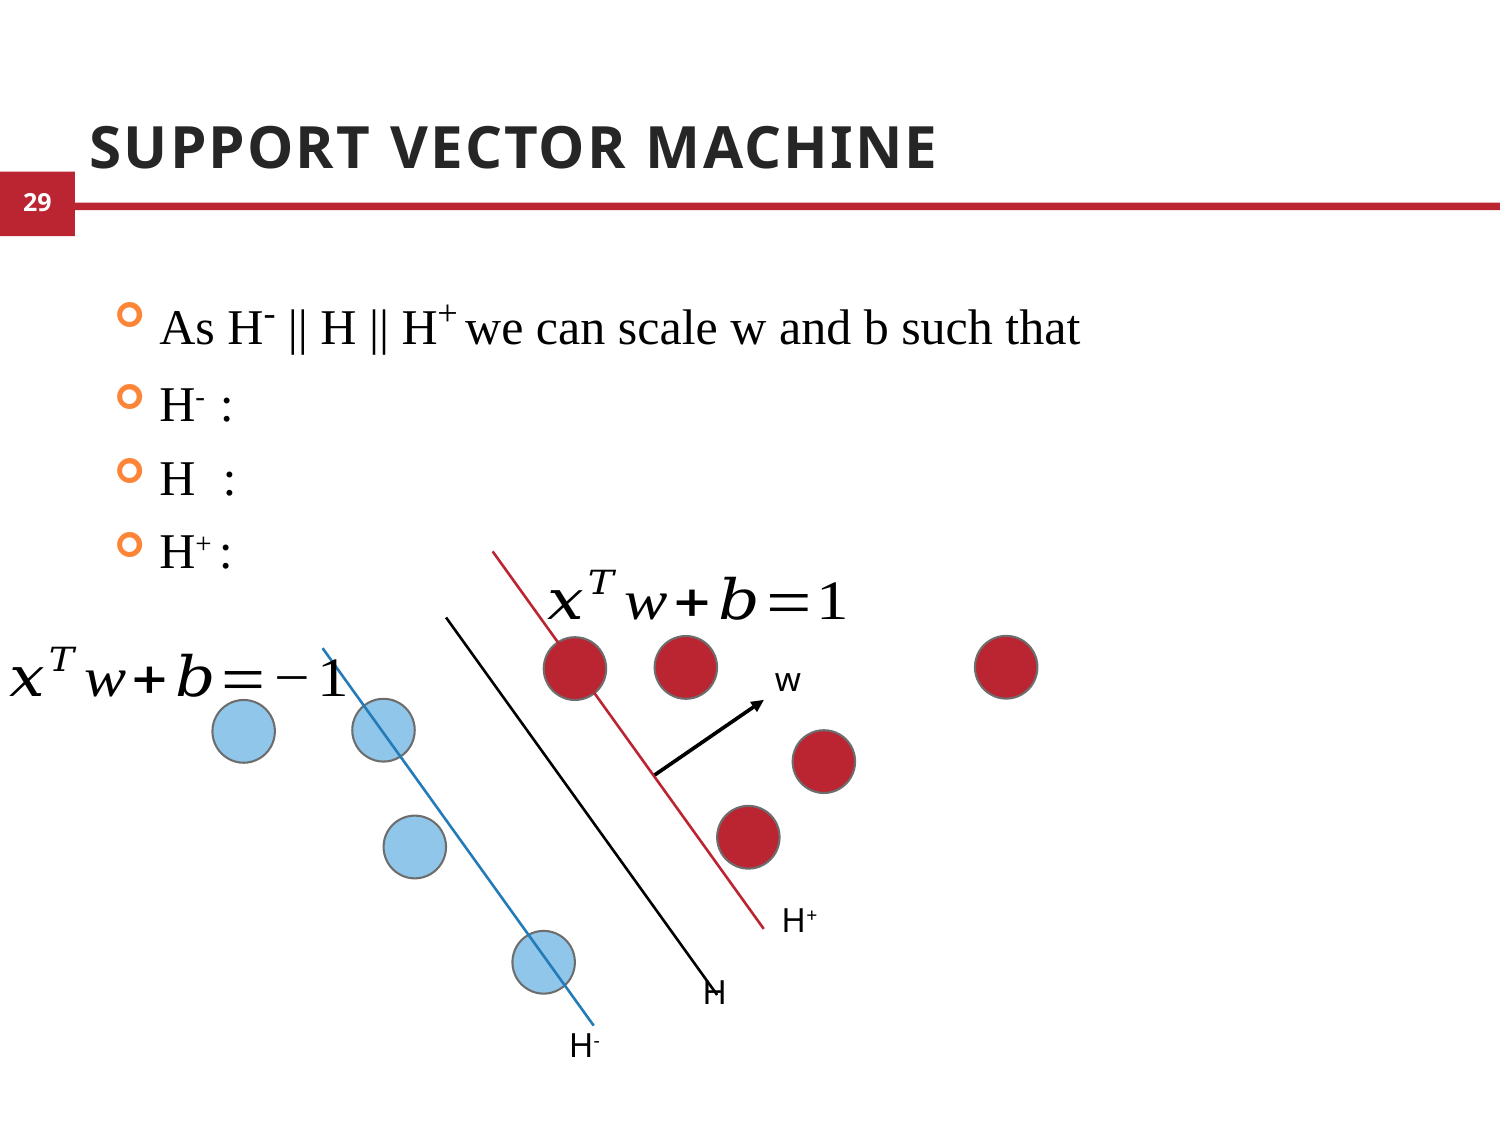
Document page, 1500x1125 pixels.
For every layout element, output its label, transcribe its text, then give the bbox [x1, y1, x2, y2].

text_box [653, 699, 765, 776]
title Support Vector Machine [87, 0, 1500, 181]
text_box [321, 647, 595, 1027]
text_box [768, 812, 780, 862]
text_box [212, 699, 275, 763]
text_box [445, 616, 487, 647]
text_box w [768, 651, 832, 704]
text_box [600, 941, 718, 996]
text_box [974, 635, 1038, 699]
text_box H+ [767, 891, 840, 936]
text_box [491, 550, 765, 930]
text_box [792, 730, 856, 793]
text_box H [670, 964, 759, 1017]
text_box H- [543, 1016, 625, 1061]
